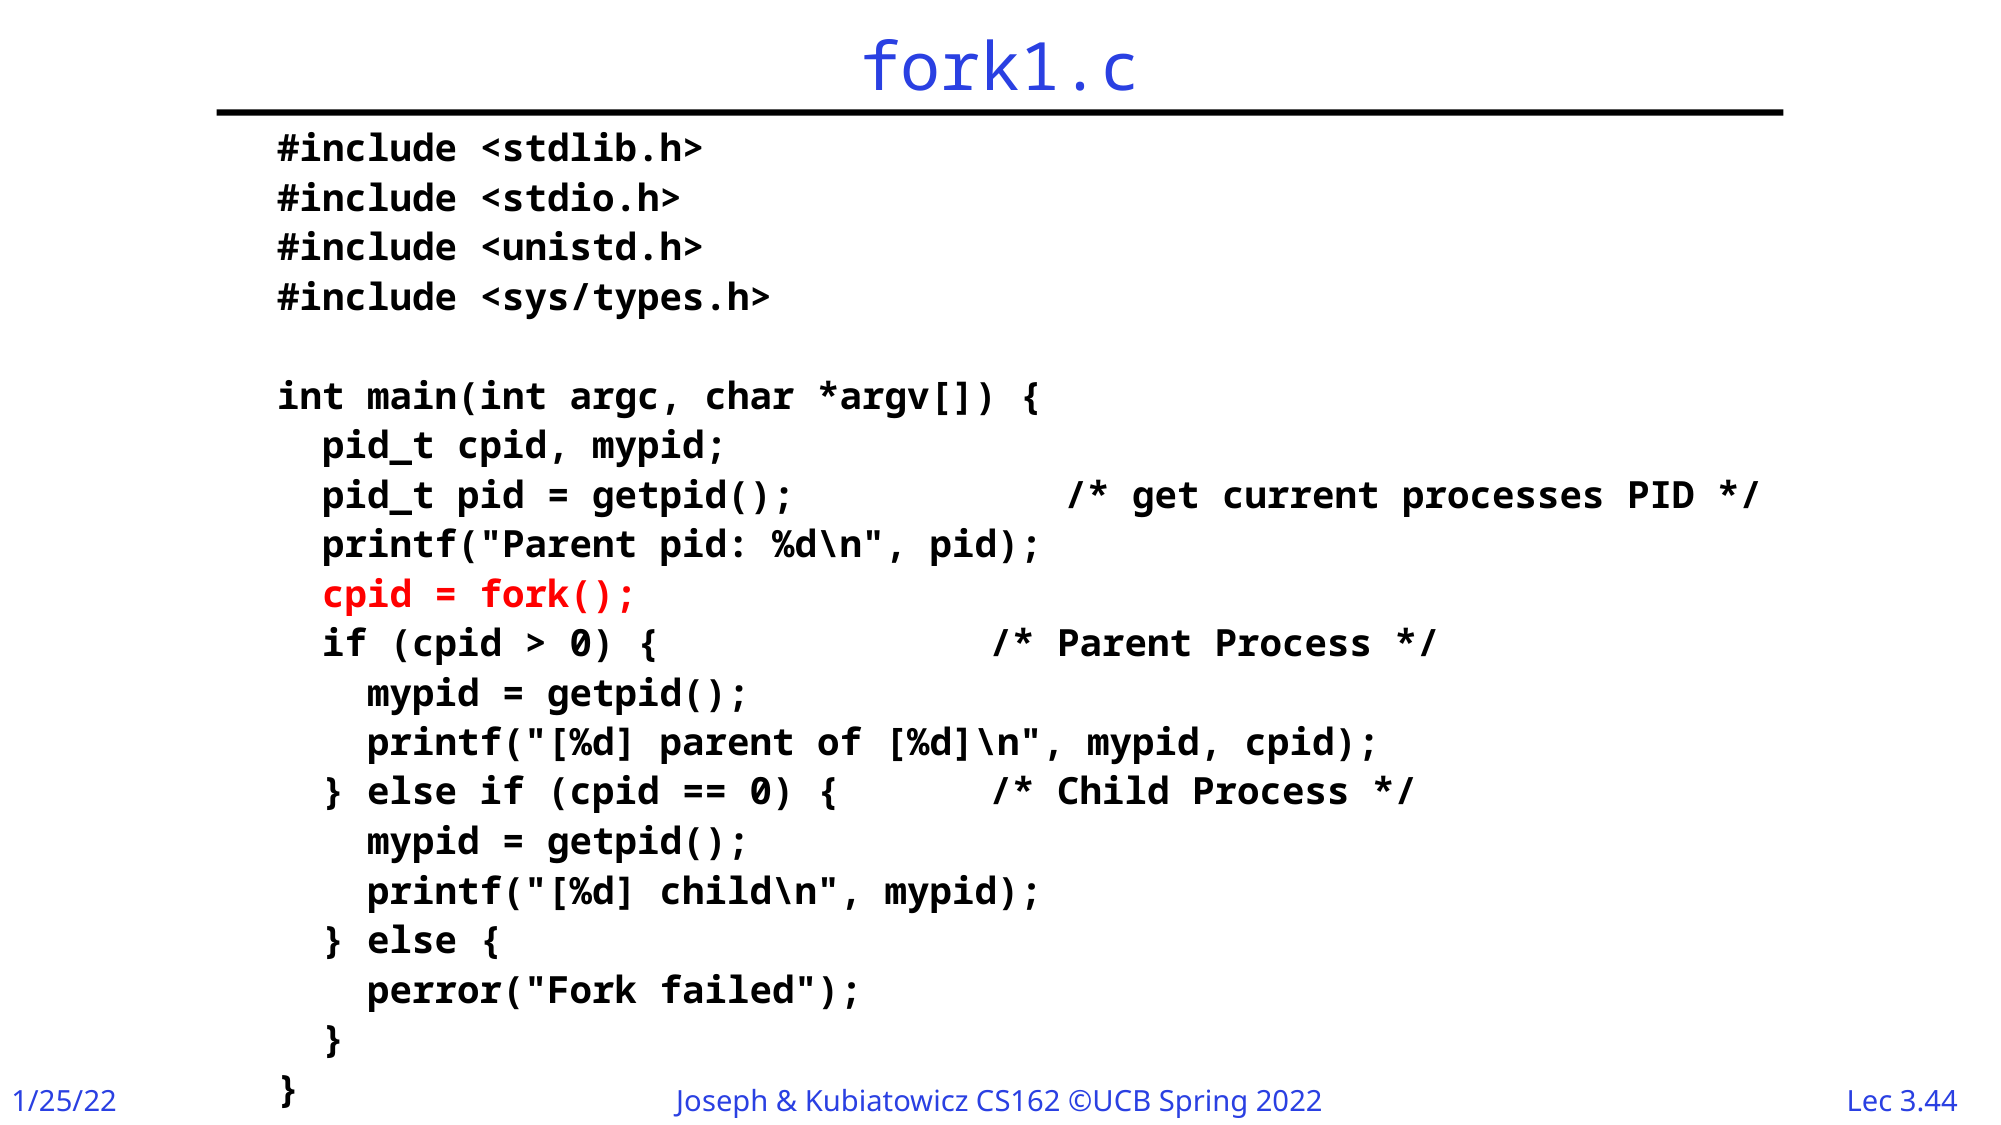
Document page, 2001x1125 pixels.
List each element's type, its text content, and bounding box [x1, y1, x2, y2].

title fork1.c [216, 24, 1784, 113]
list #include <stdlib.h> #include <stdio.h> #include <unistd.h> #include <sys/types.h> int main(int argc, char *argv[]) { pid_t cpid, mypid; pid_t pid = getpid(); /* get current processes PID */ printf("Parent pid: %d\n", pid); cpid = fork(); if (cpid > 0) { /* Parent Process */ mypid = getpid(); printf("[%d] parent of [%d]\n", mypid, cpid); } else if (cpid == 0) { /* Child Process */ mypid = getpid(); printf("[%d] child\n", mypid); } else { perror("Fork failed"); } } [262, 112, 1838, 961]
